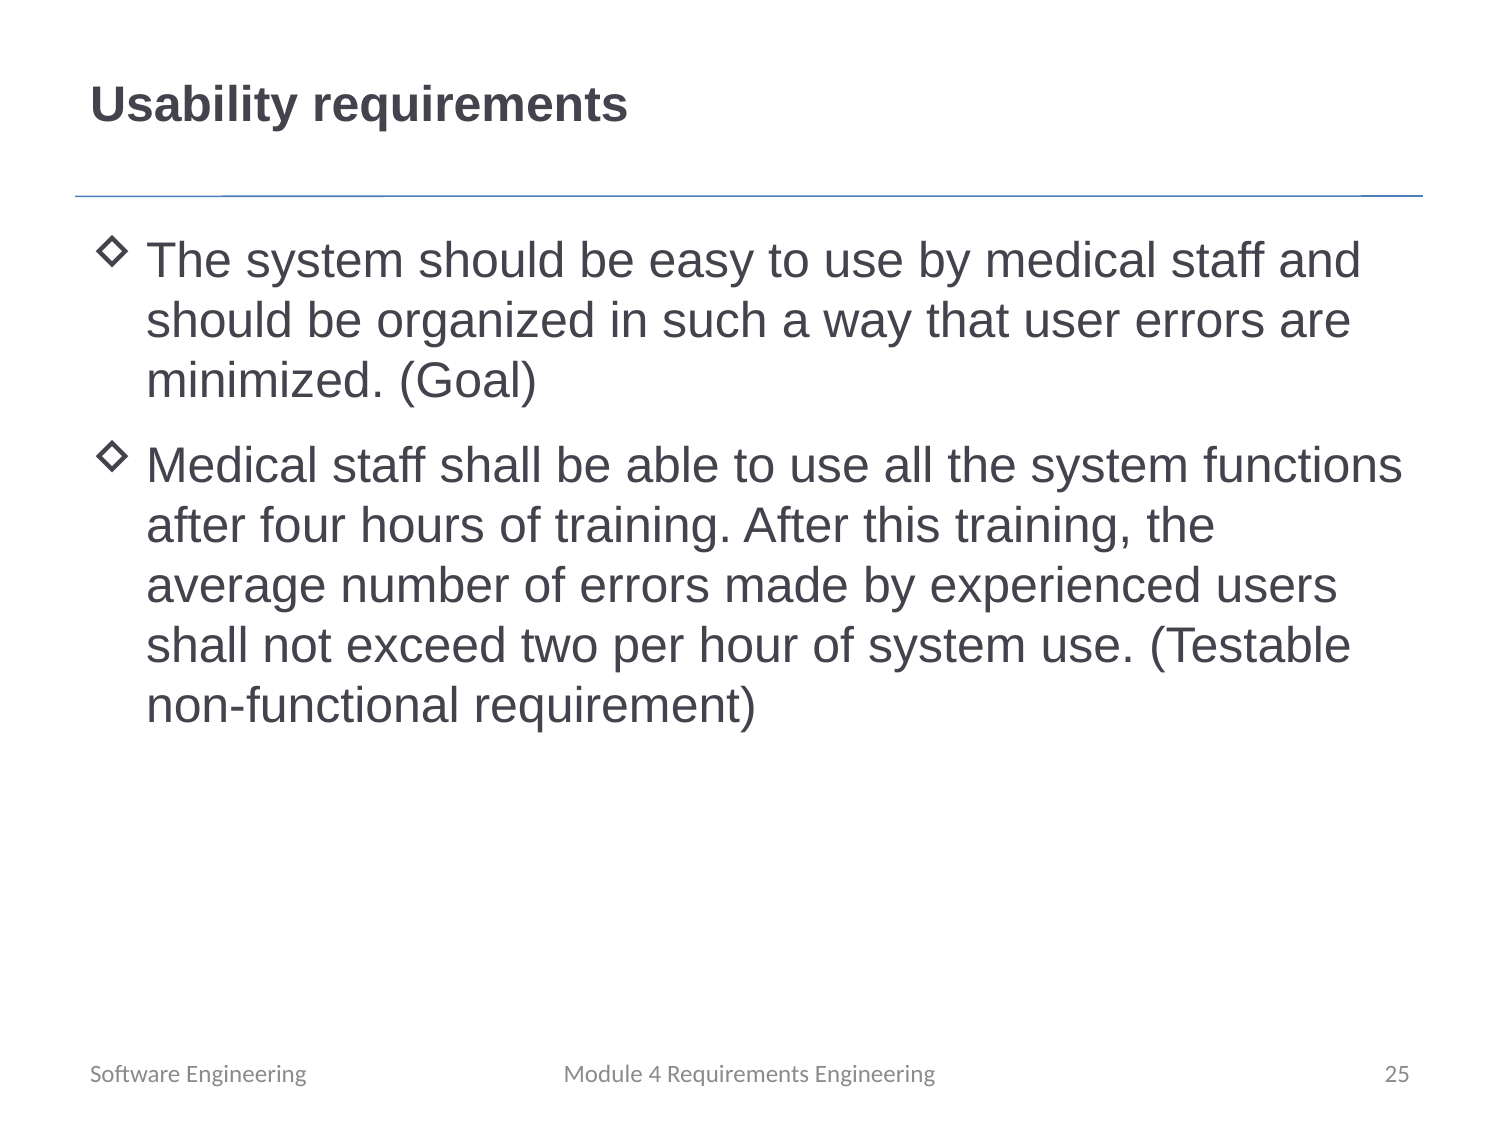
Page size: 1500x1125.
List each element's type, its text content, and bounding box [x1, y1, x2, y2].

slide_number Software Engineering [75, 1042, 425, 1103]
slide_number 25 [1074, 1042, 1425, 1103]
footer Module 4 Requirements Engineering [512, 1042, 988, 1103]
title Usability requirements [74, 7, 1272, 196]
list The system should be easy to use by medical staff and should be organized in such a way that user errors are minimized. (Goal) Medical staff shall be able to use all the system functions after four hours of training. After this training, the average number of errors made by experienced users shall not exceed two per hour of system use. (Testable non-functional requirement) [75, 219, 1425, 1005]
